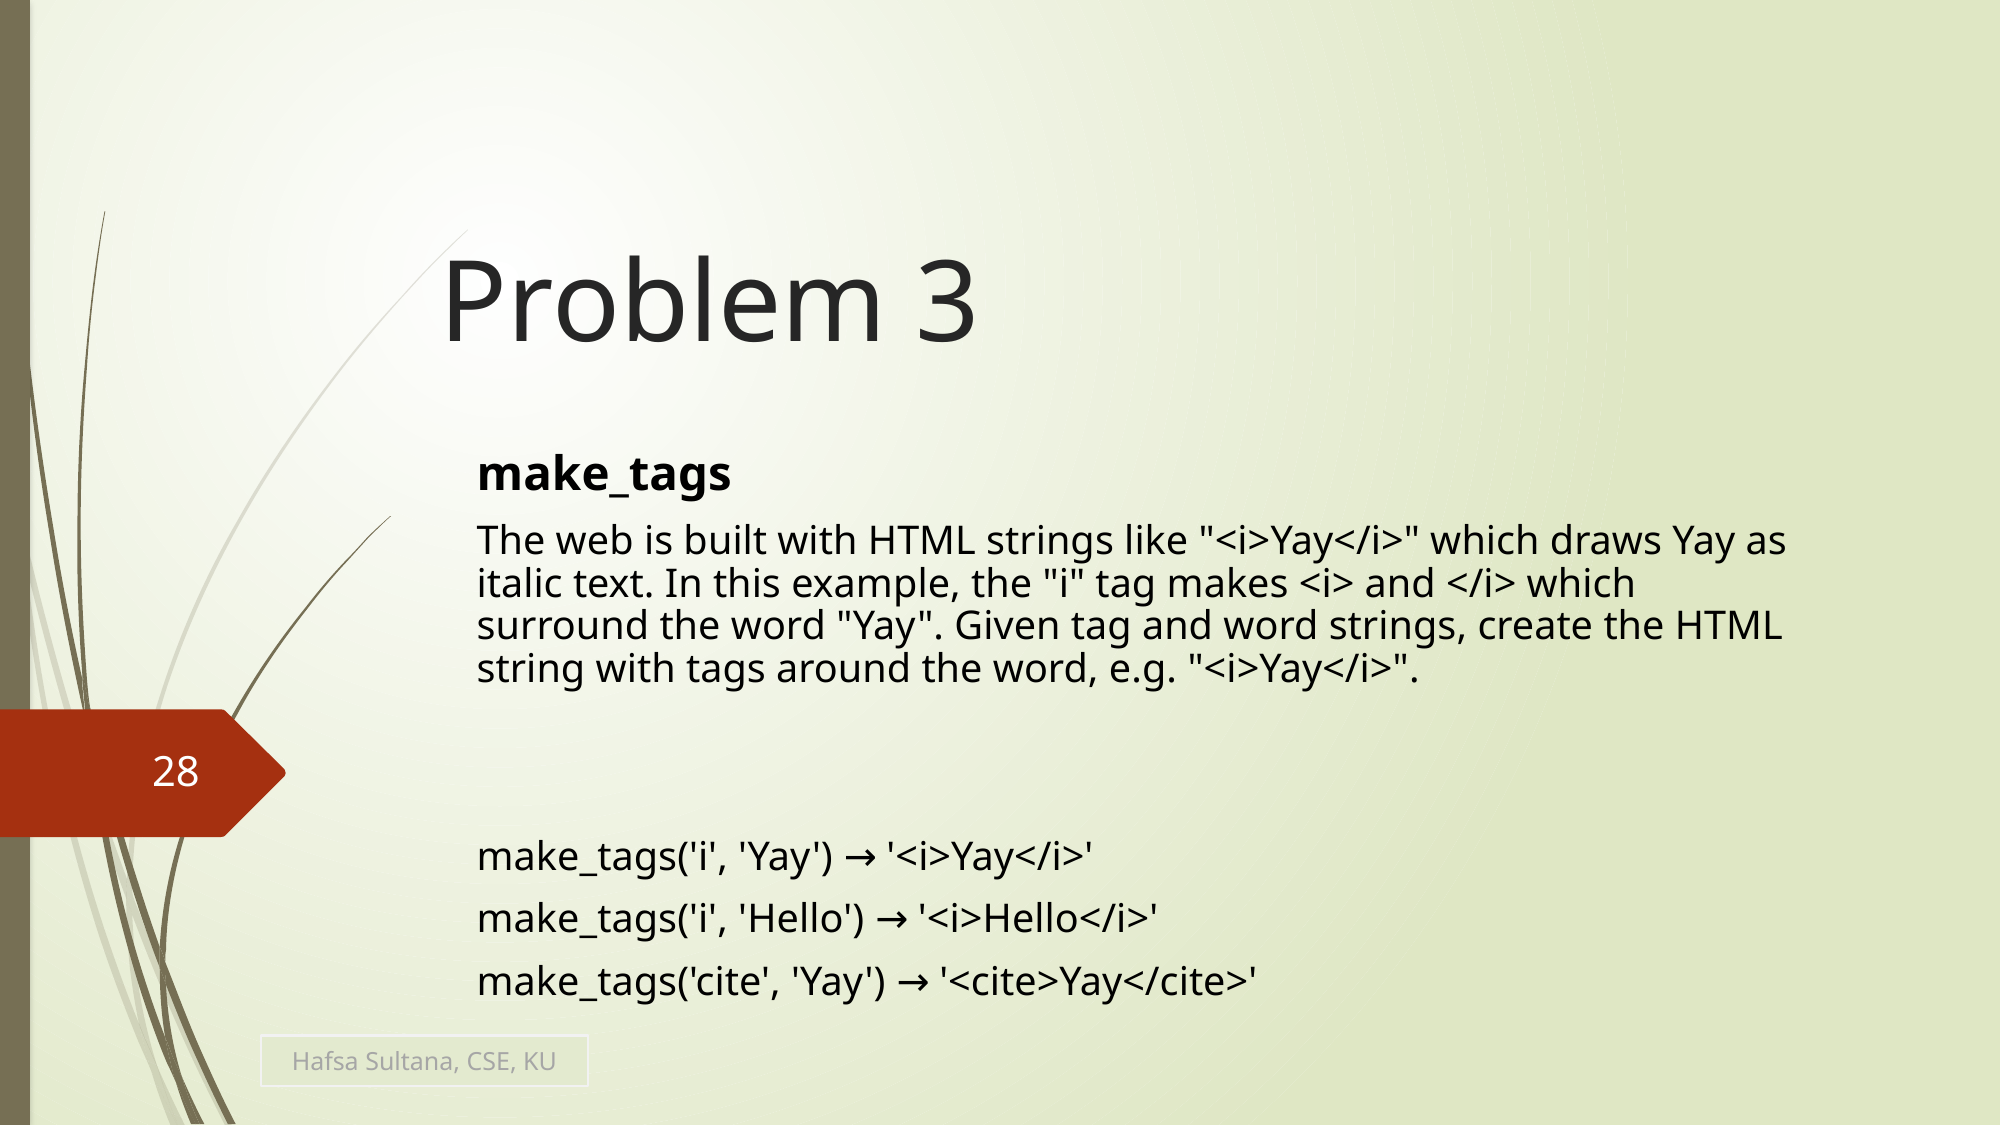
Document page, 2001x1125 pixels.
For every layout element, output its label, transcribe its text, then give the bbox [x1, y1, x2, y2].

title Problem 3 [424, 0, 1888, 372]
text_box Hafsa Sultana, CSE, KU [260, 1034, 589, 1087]
subtitle make_tags The web is built with HTML strings like "<i>Yay</i>" which draws Yay as italic text. In this example, the "i" tag makes <i> and </i> which surround the word "Yay". Given tag and word strings, create the HTML string with tags around the word, e.g. "<i>Yay</i>". make_tags('i', 'Yay') → '<i>Yay</i>' make_tags('i', 'Hello') → '<i>Hello</i>' make_tags('cite', 'Yay') → '<cite>Yay</cite>' [461, 441, 1817, 1013]
slide_number 28 [87, 743, 216, 803]
